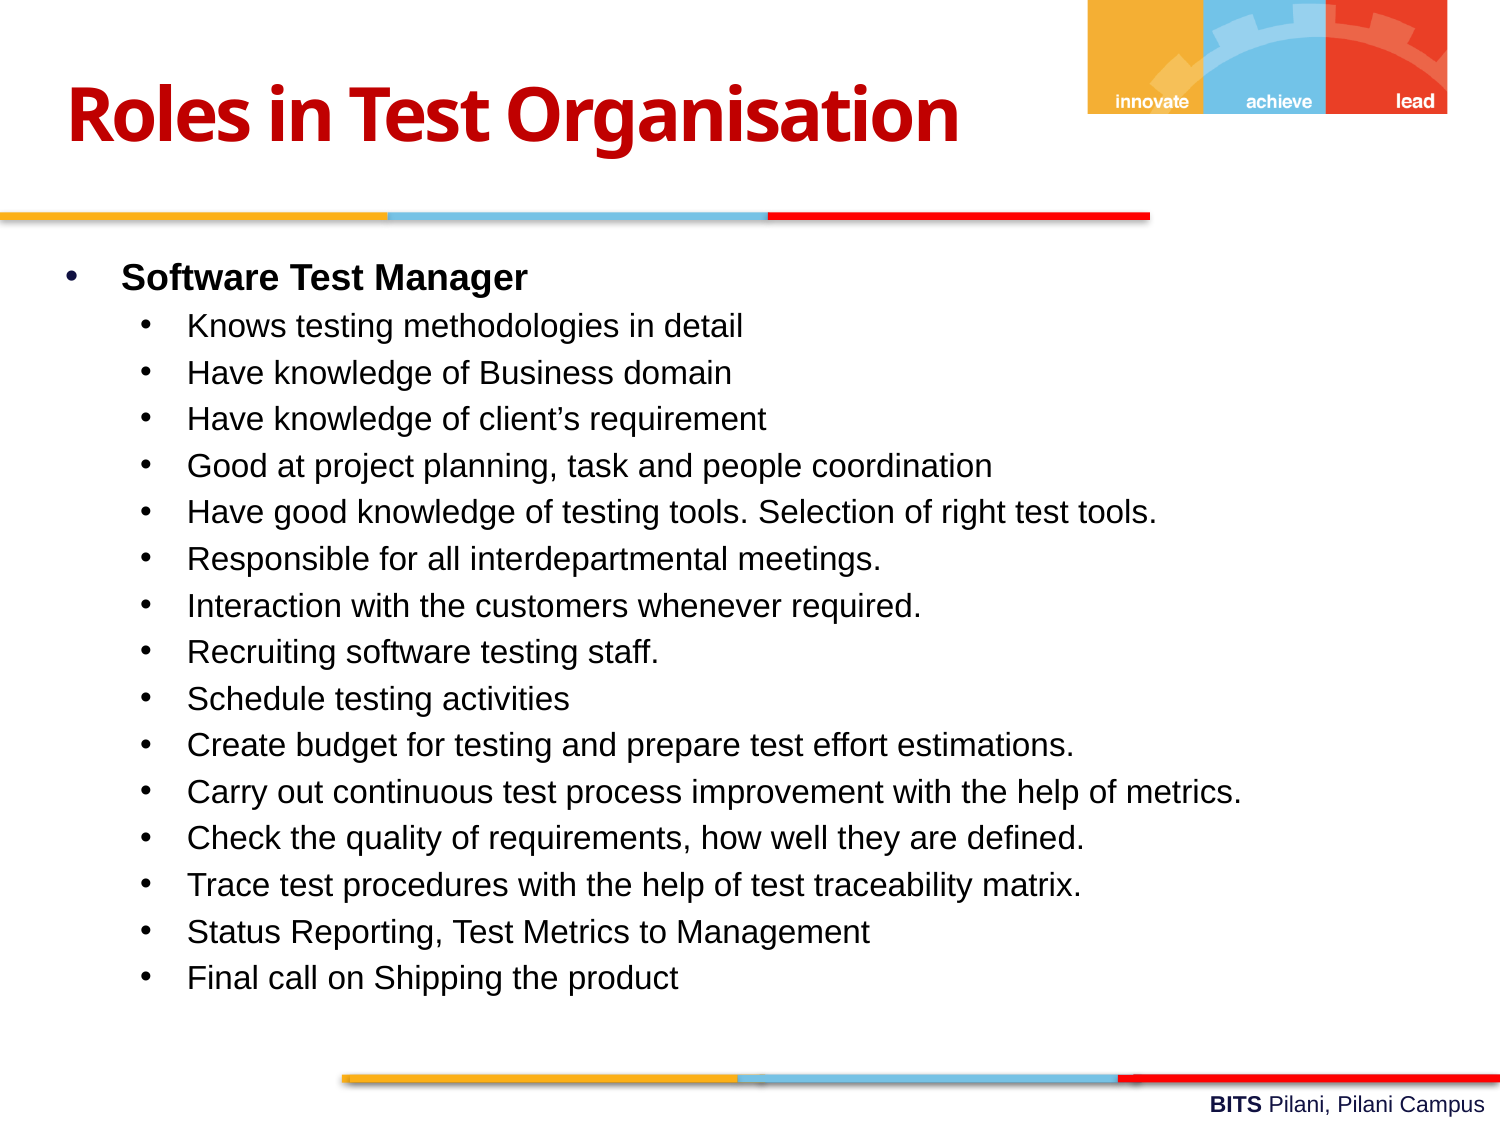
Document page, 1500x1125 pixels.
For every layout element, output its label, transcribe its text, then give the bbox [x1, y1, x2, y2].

list Roles in Test Organisation [50, 24, 1088, 213]
picture [1087, 0, 1448, 114]
list Software Test Manager Knows testing methodologies in detail Have knowledge of Business domain Have knowledge of client’s requirement Good at project planning, task and people coordination Have good knowledge of testing tools. Selection of right test tools. Responsible for all interdepartmental meetings. Interaction with the customers whenever required. Recruiting software testing staff. Schedule testing activities Create budget for testing and prepare test effort estimations. Carry out continuous test process improvement with the help of metrics. Check the quality of requirements, how well they are defined. Trace test procedures with the help of test traceability matrix. Status Reporting, Test Metrics to Management Final call on Shipping the product [50, 245, 1425, 1025]
